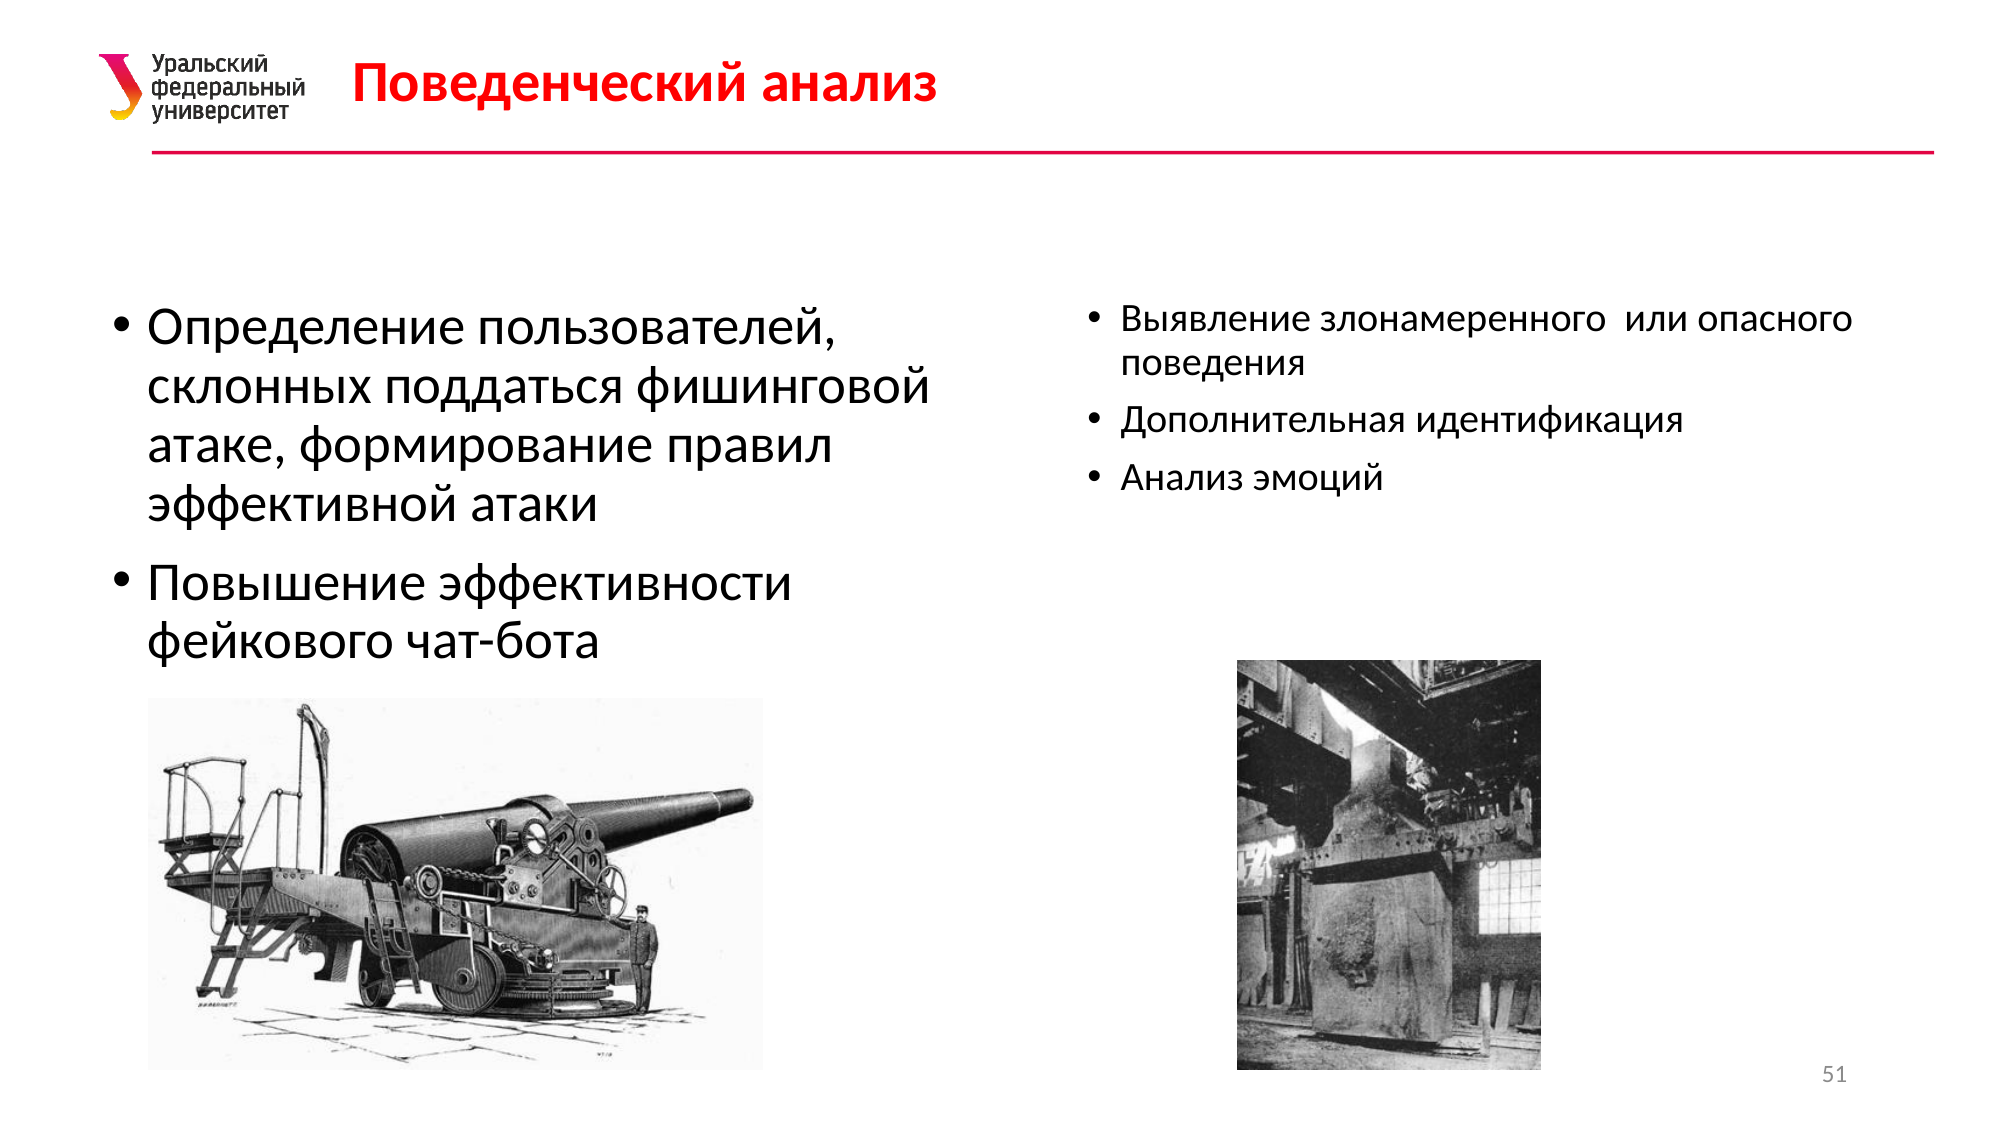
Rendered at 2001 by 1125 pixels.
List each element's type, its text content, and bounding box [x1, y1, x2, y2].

text_box Поведенческий анализ [337, 36, 1945, 121]
text_box [151, 150, 1935, 155]
text_box Выявление злонамеренного или опасного поведения Дополнительная идентификация Анализ эмоций [1072, 289, 1903, 508]
text_box Определение пользователей, склонных поддаться фишинговой атаке, формирование правил эффективной атаки Повышение эффективности фейкового чат-бота [97, 289, 1000, 681]
slide_number 51 [1412, 1042, 1863, 1103]
picture [148, 698, 763, 1070]
picture [1237, 660, 1541, 1070]
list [98, 52, 320, 124]
